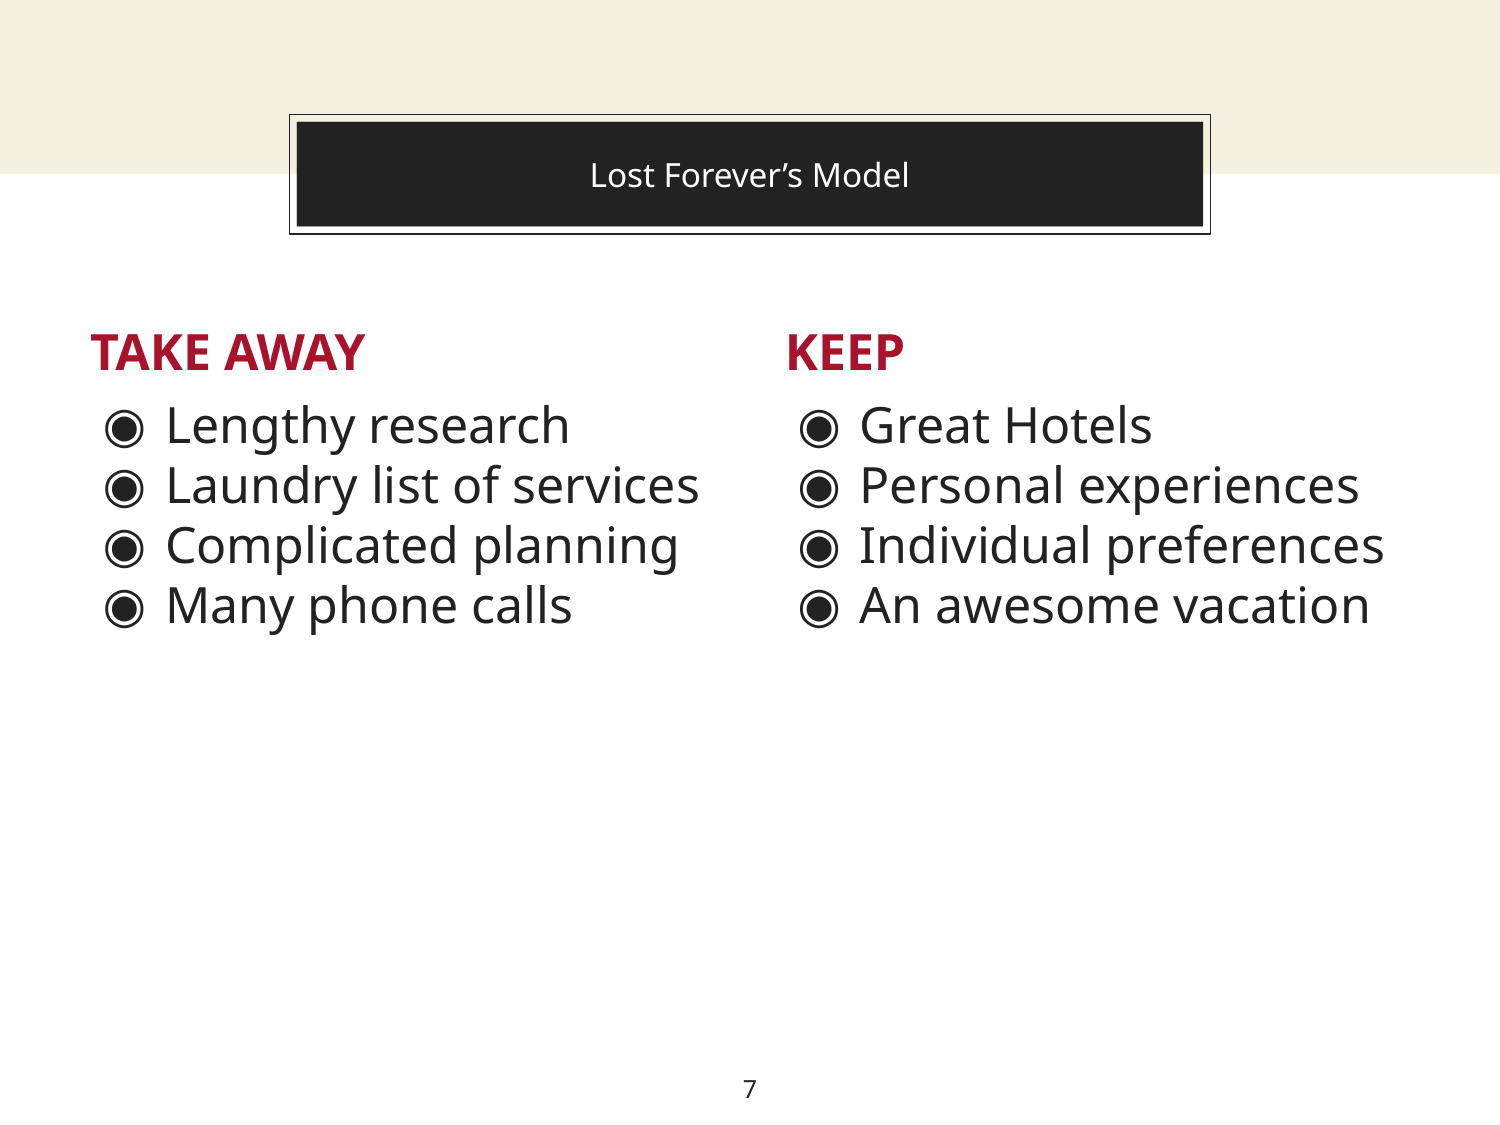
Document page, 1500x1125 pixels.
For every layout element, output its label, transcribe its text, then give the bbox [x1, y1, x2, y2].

slide_number ‹#› [705, 1058, 795, 1125]
list KEEP Great Hotels Personal experiences Individual preferences An awesome vacation [769, 305, 1425, 1078]
title Lost Forever’s Model [296, 121, 1203, 227]
list TAKE AWAY Lengthy research Laundry list of services Complicated planning Many phone calls [75, 305, 731, 1078]
